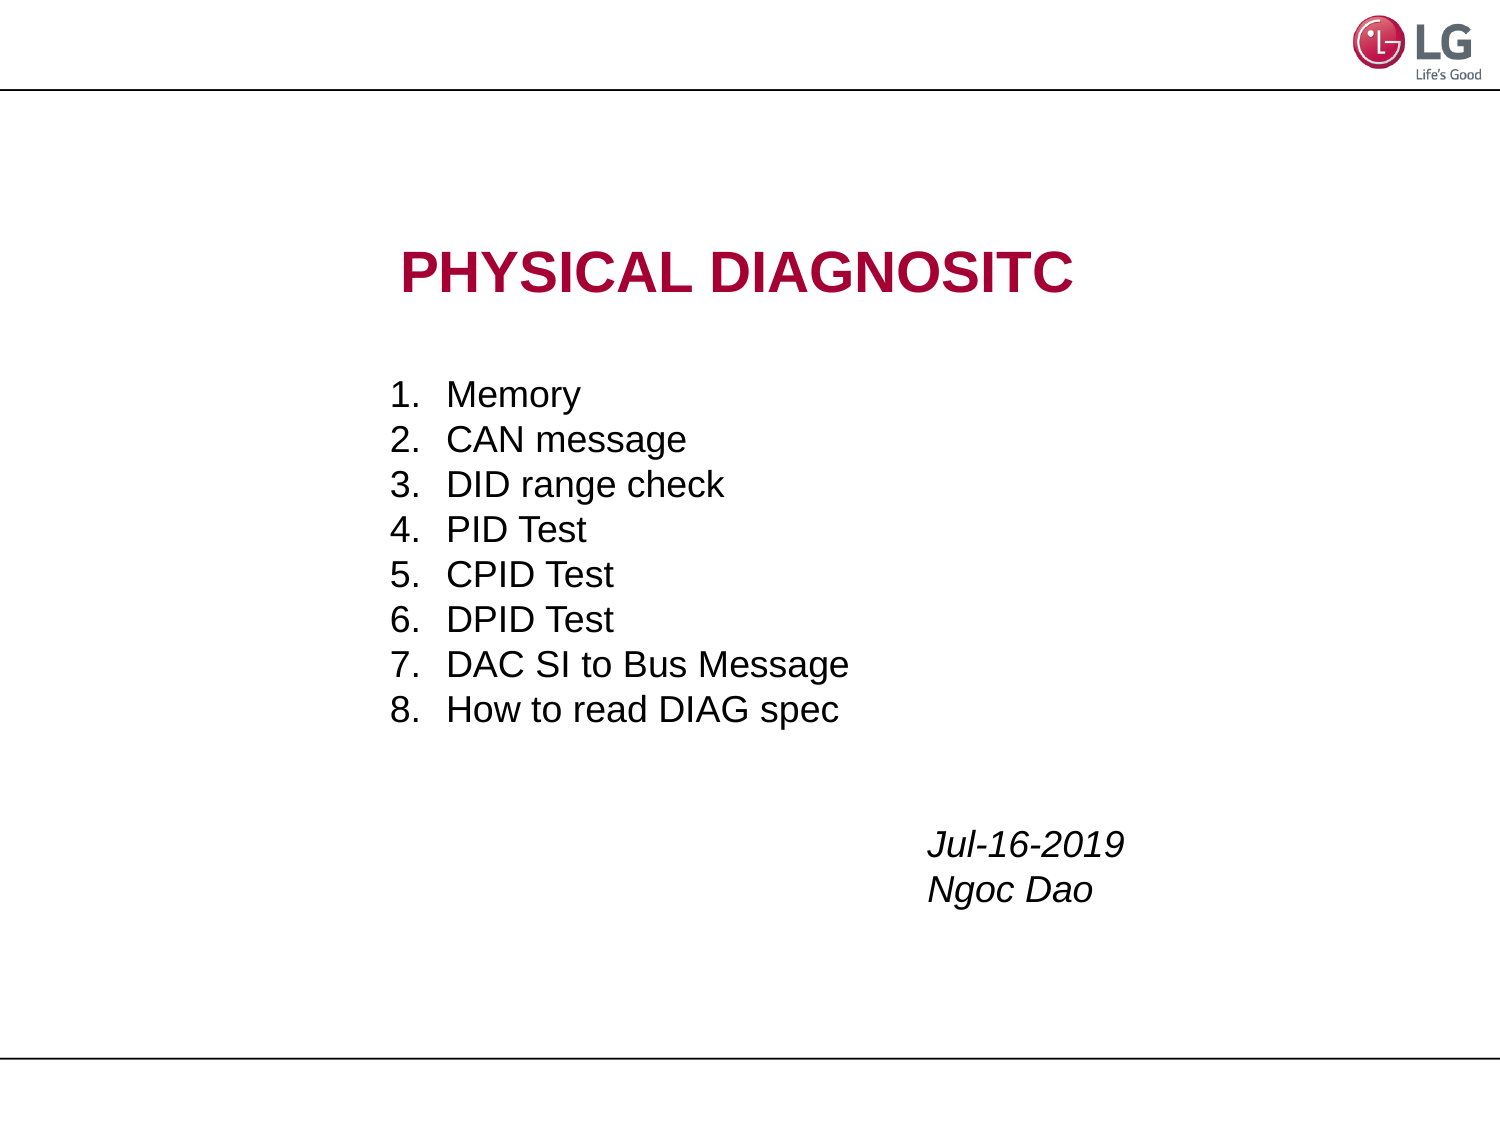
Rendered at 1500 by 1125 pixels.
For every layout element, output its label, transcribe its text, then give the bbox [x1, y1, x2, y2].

text_box Jul-16-2019 Ngoc Dao [912, 812, 1500, 918]
picture [1351, 5, 1482, 82]
text_box Memory CAN message DID range check PID Test CPID Test DPID Test DAC SI to Bus Message How to read DIAG spec [375, 362, 1175, 738]
title PHYSICAL DIAGNOSITC [99, 174, 1375, 363]
